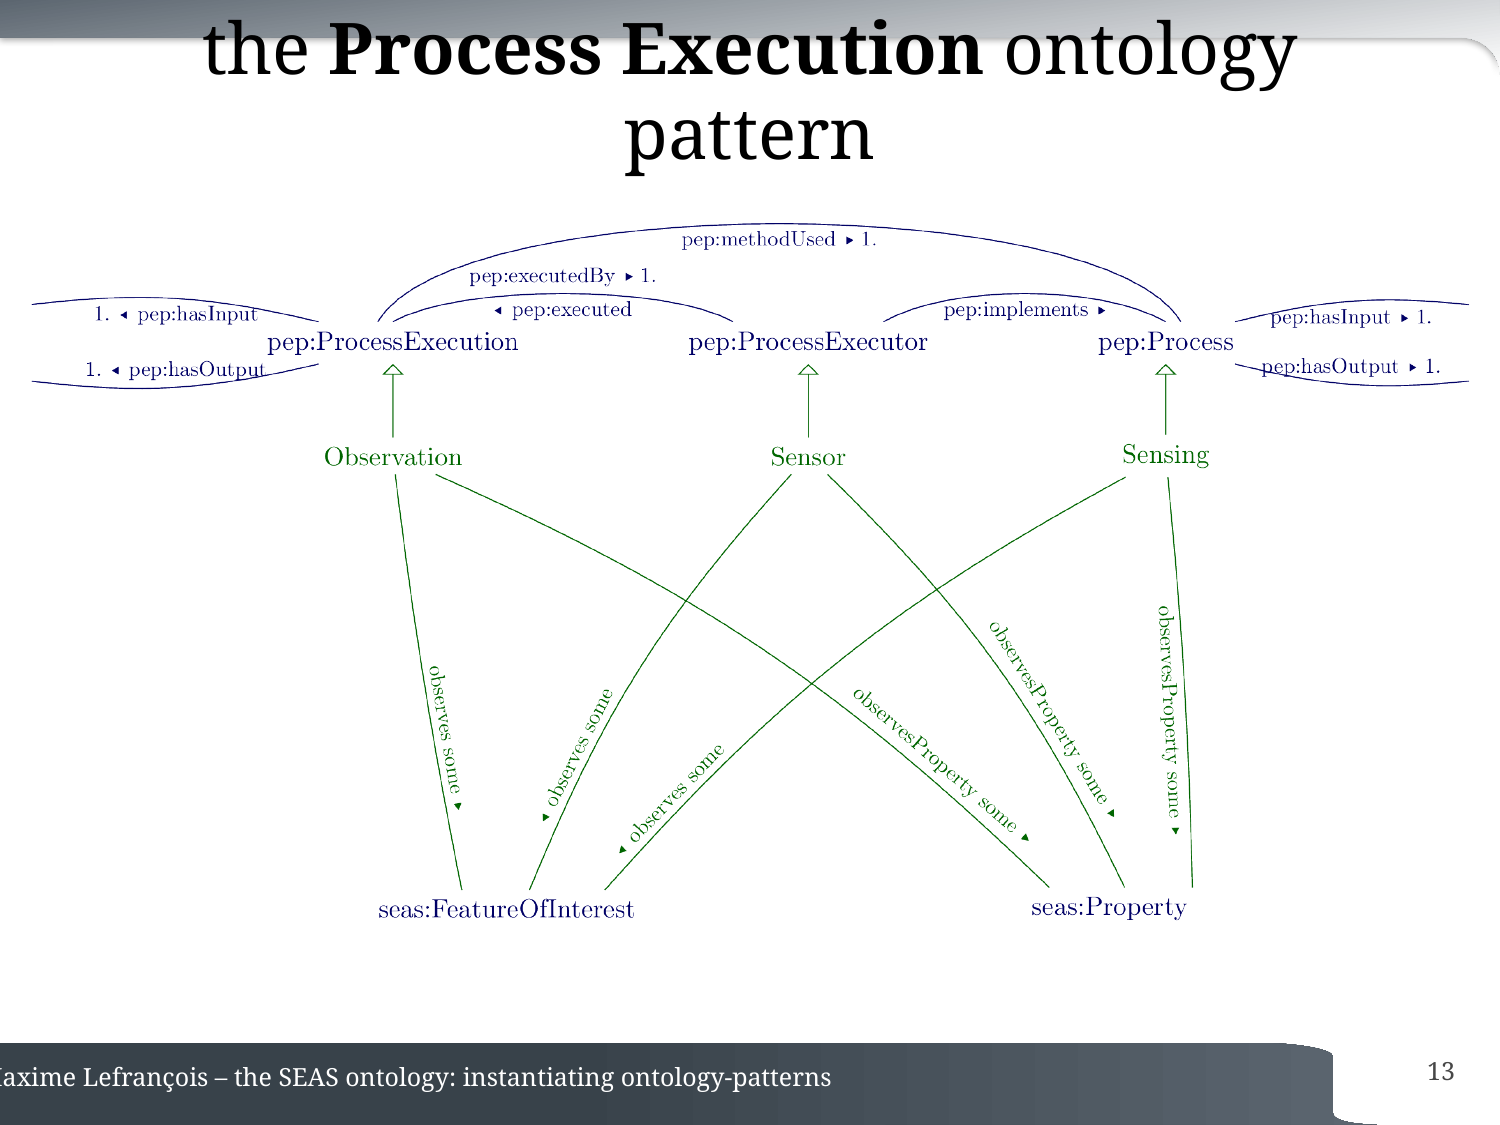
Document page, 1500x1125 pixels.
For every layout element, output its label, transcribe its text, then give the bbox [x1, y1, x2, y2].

text_box Maxime Lefrançois – the SEAS ontology: instantiating ontology-patterns [0, 1054, 848, 1099]
picture [0, 176, 1500, 942]
title the Process Execution ontology pattern [75, 0, 1425, 175]
slide_number 13 [1351, 1042, 1470, 1103]
